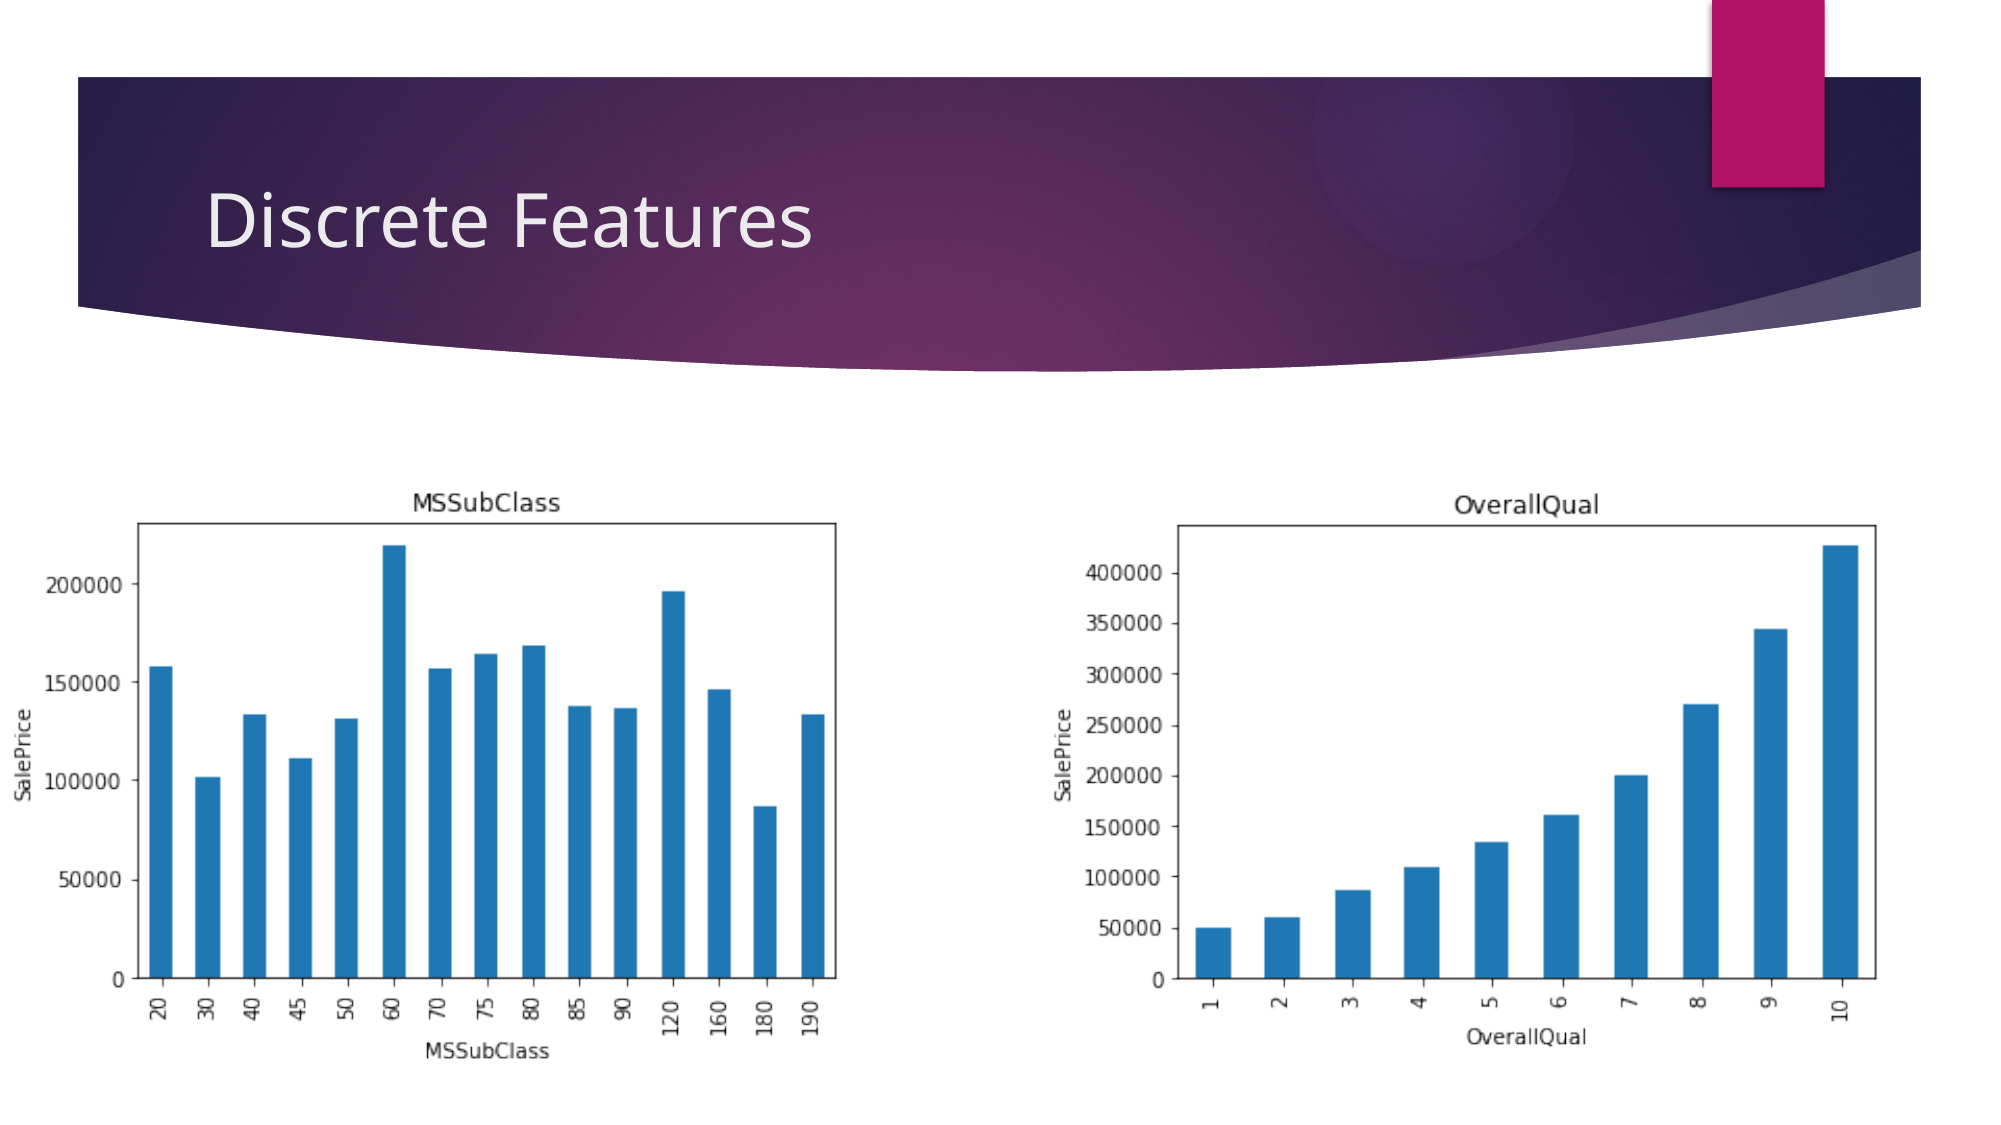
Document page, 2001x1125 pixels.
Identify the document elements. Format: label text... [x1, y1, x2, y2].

title Discrete Features [189, 159, 1627, 276]
picture [1039, 477, 1891, 1064]
picture [0, 477, 851, 1076]
